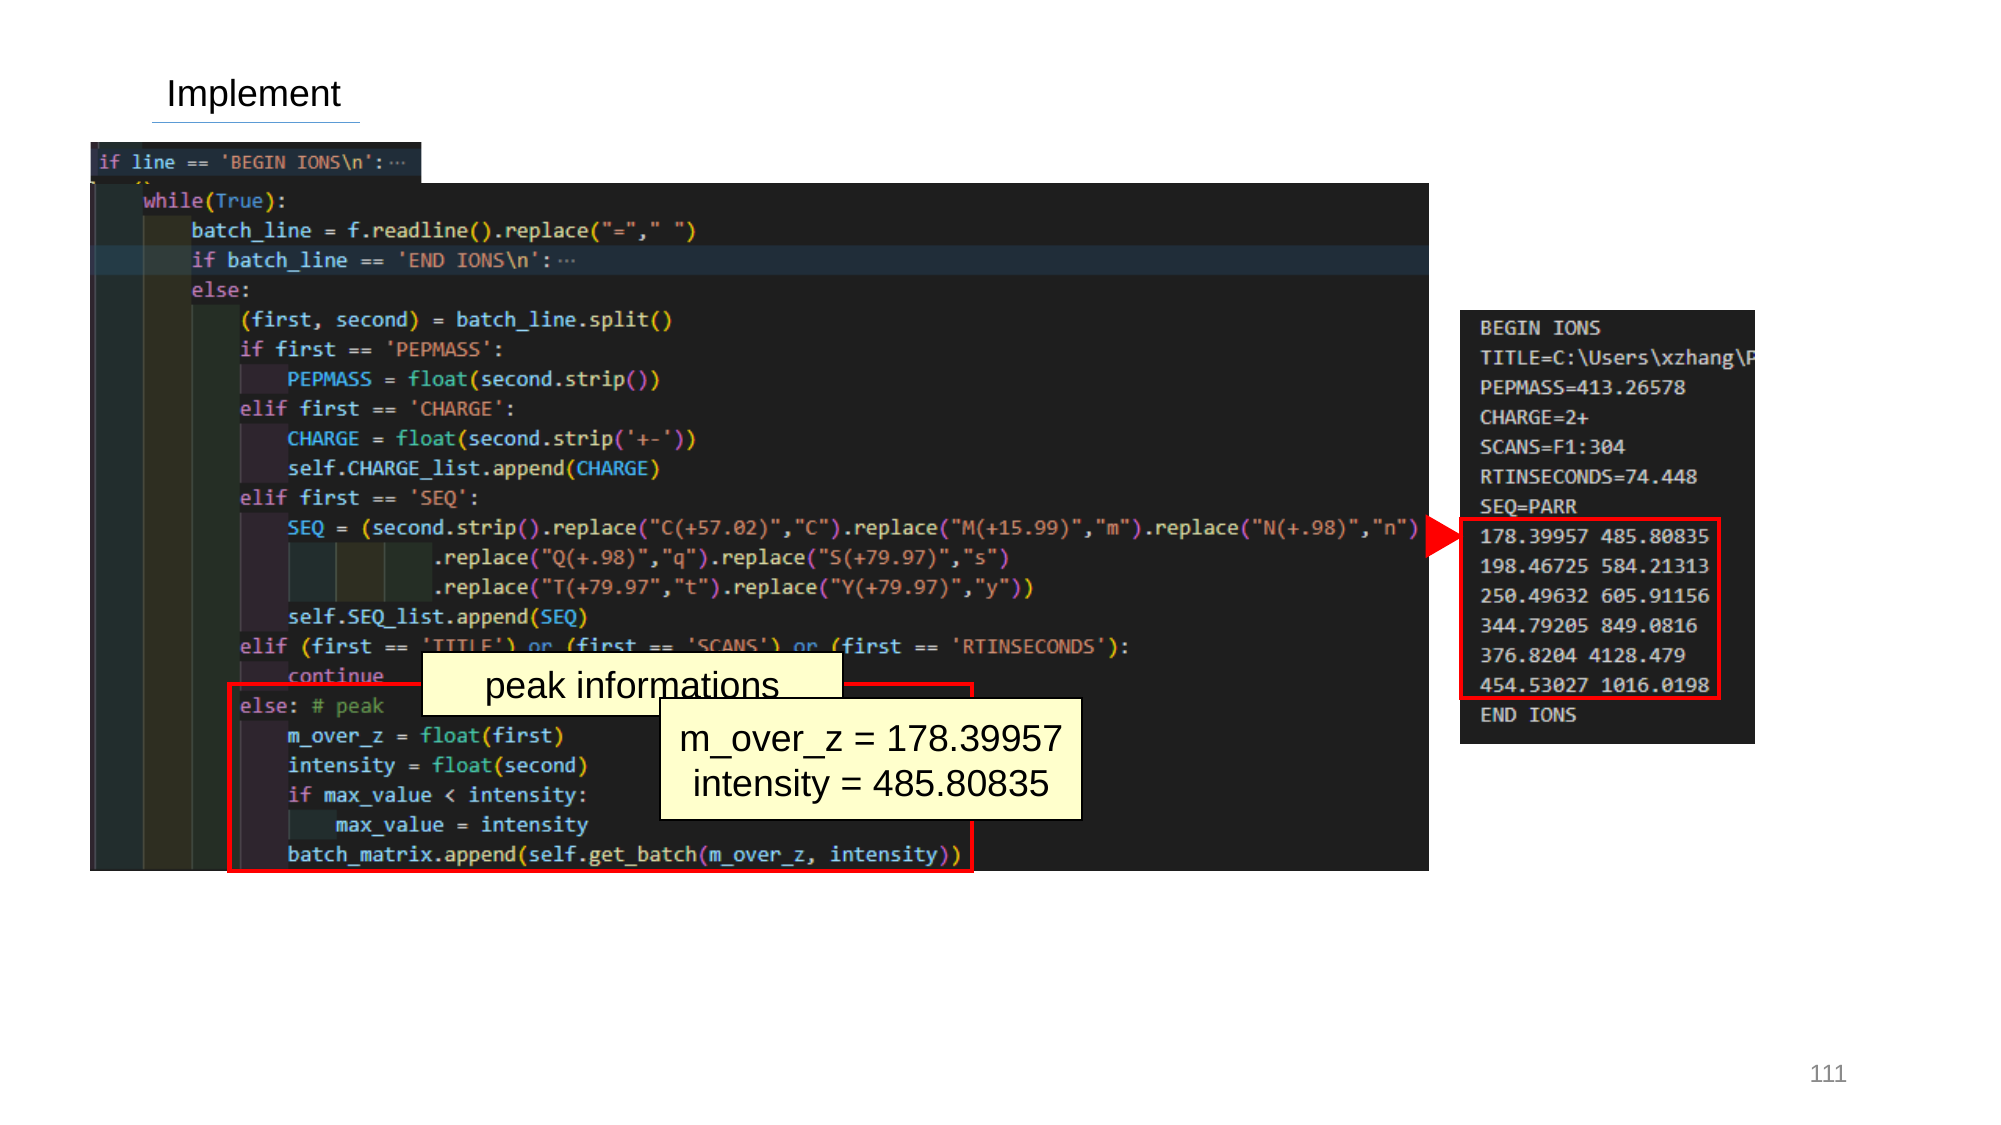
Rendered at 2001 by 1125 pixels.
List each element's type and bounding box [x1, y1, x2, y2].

text_box [1429, 516, 1460, 557]
slide_number [1412, 1042, 1863, 1103]
picture [1460, 310, 1755, 744]
text_box [151, 61, 1006, 123]
picture [90, 142, 1429, 871]
